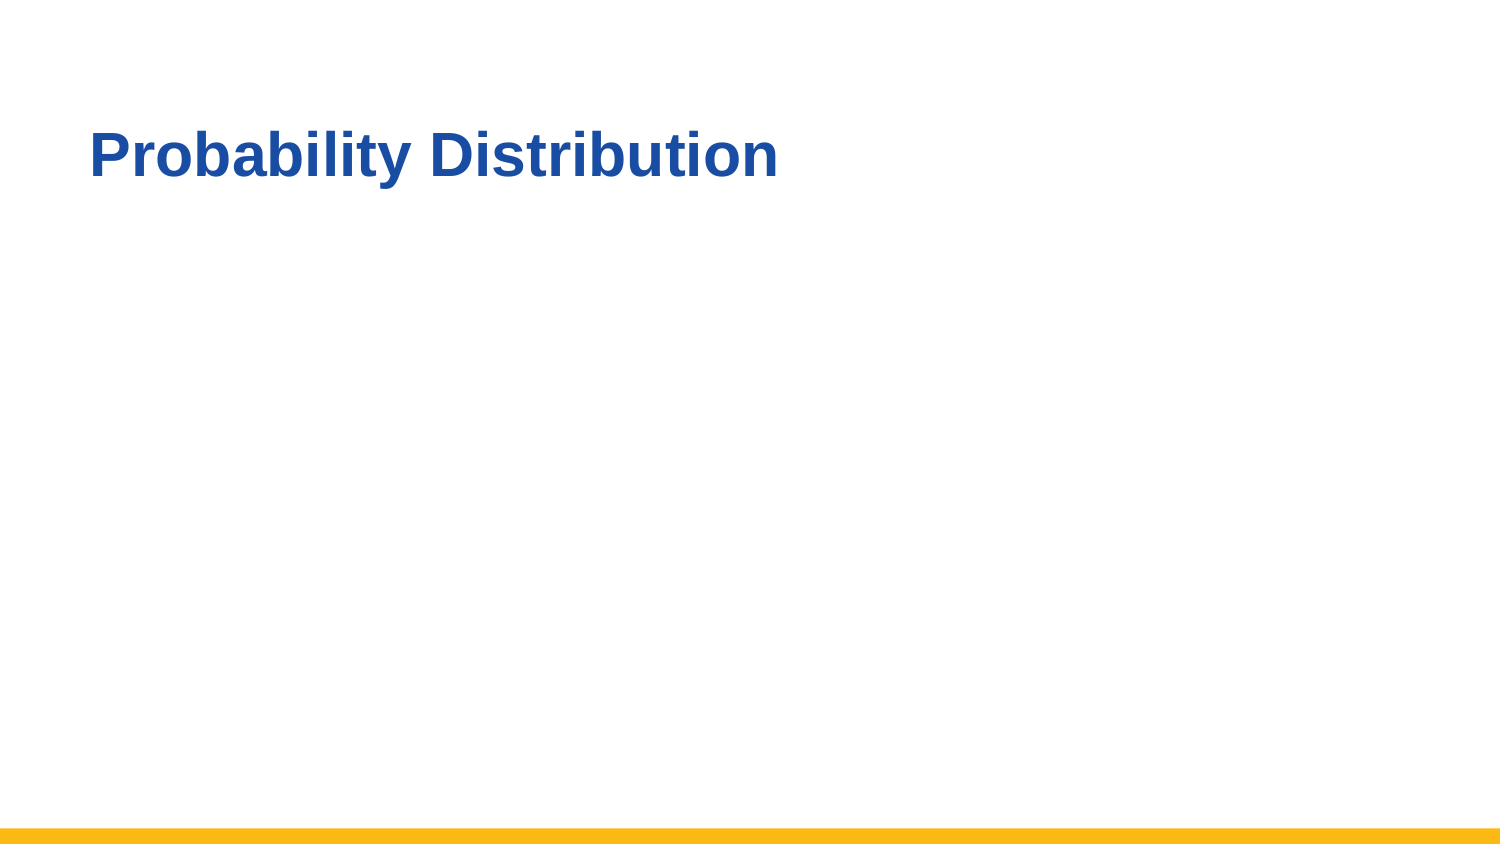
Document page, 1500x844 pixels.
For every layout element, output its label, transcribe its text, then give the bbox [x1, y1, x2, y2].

text_box Probability Distribution [74, 0, 1425, 197]
